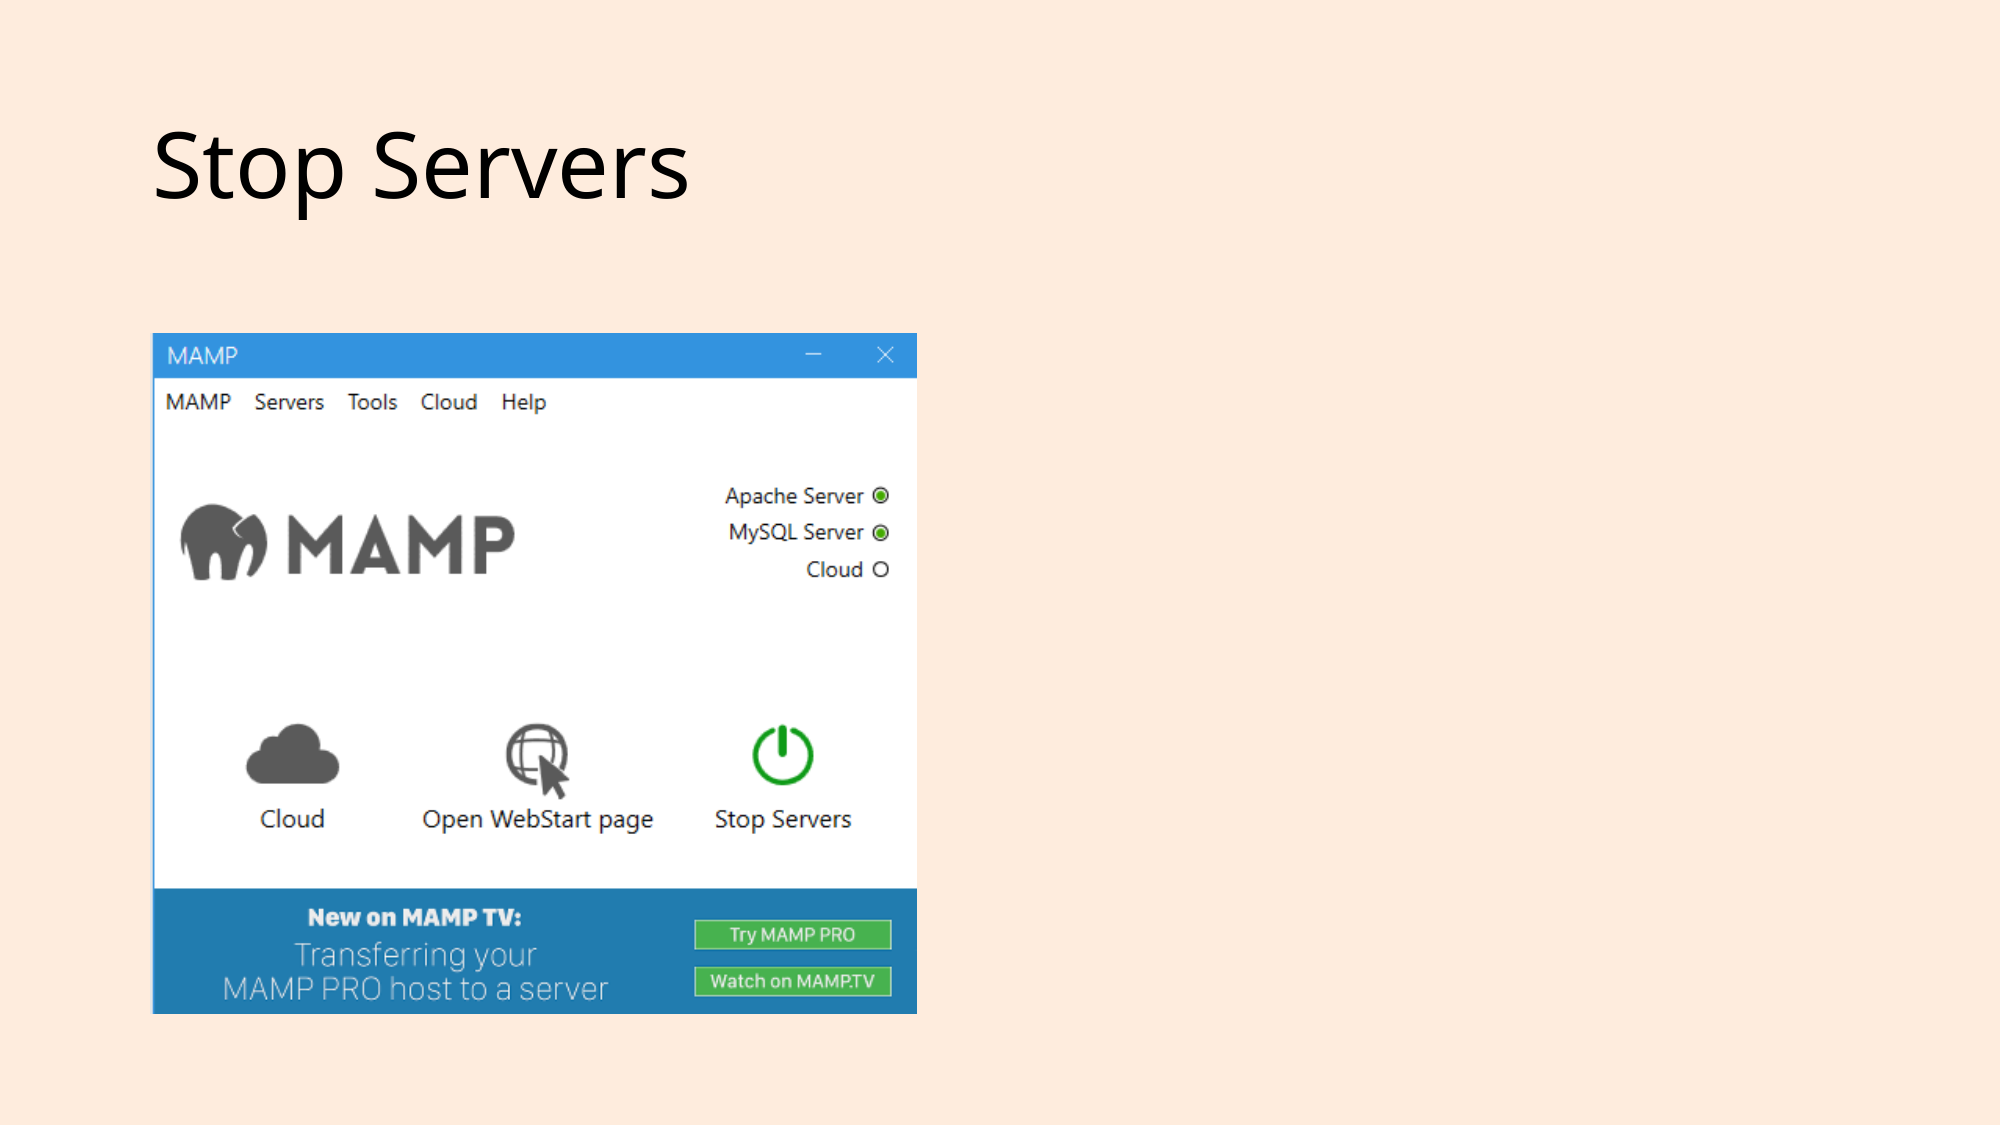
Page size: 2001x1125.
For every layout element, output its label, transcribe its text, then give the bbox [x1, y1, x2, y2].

title Stop Servers [137, 59, 1863, 278]
picture [150, 333, 917, 1014]
